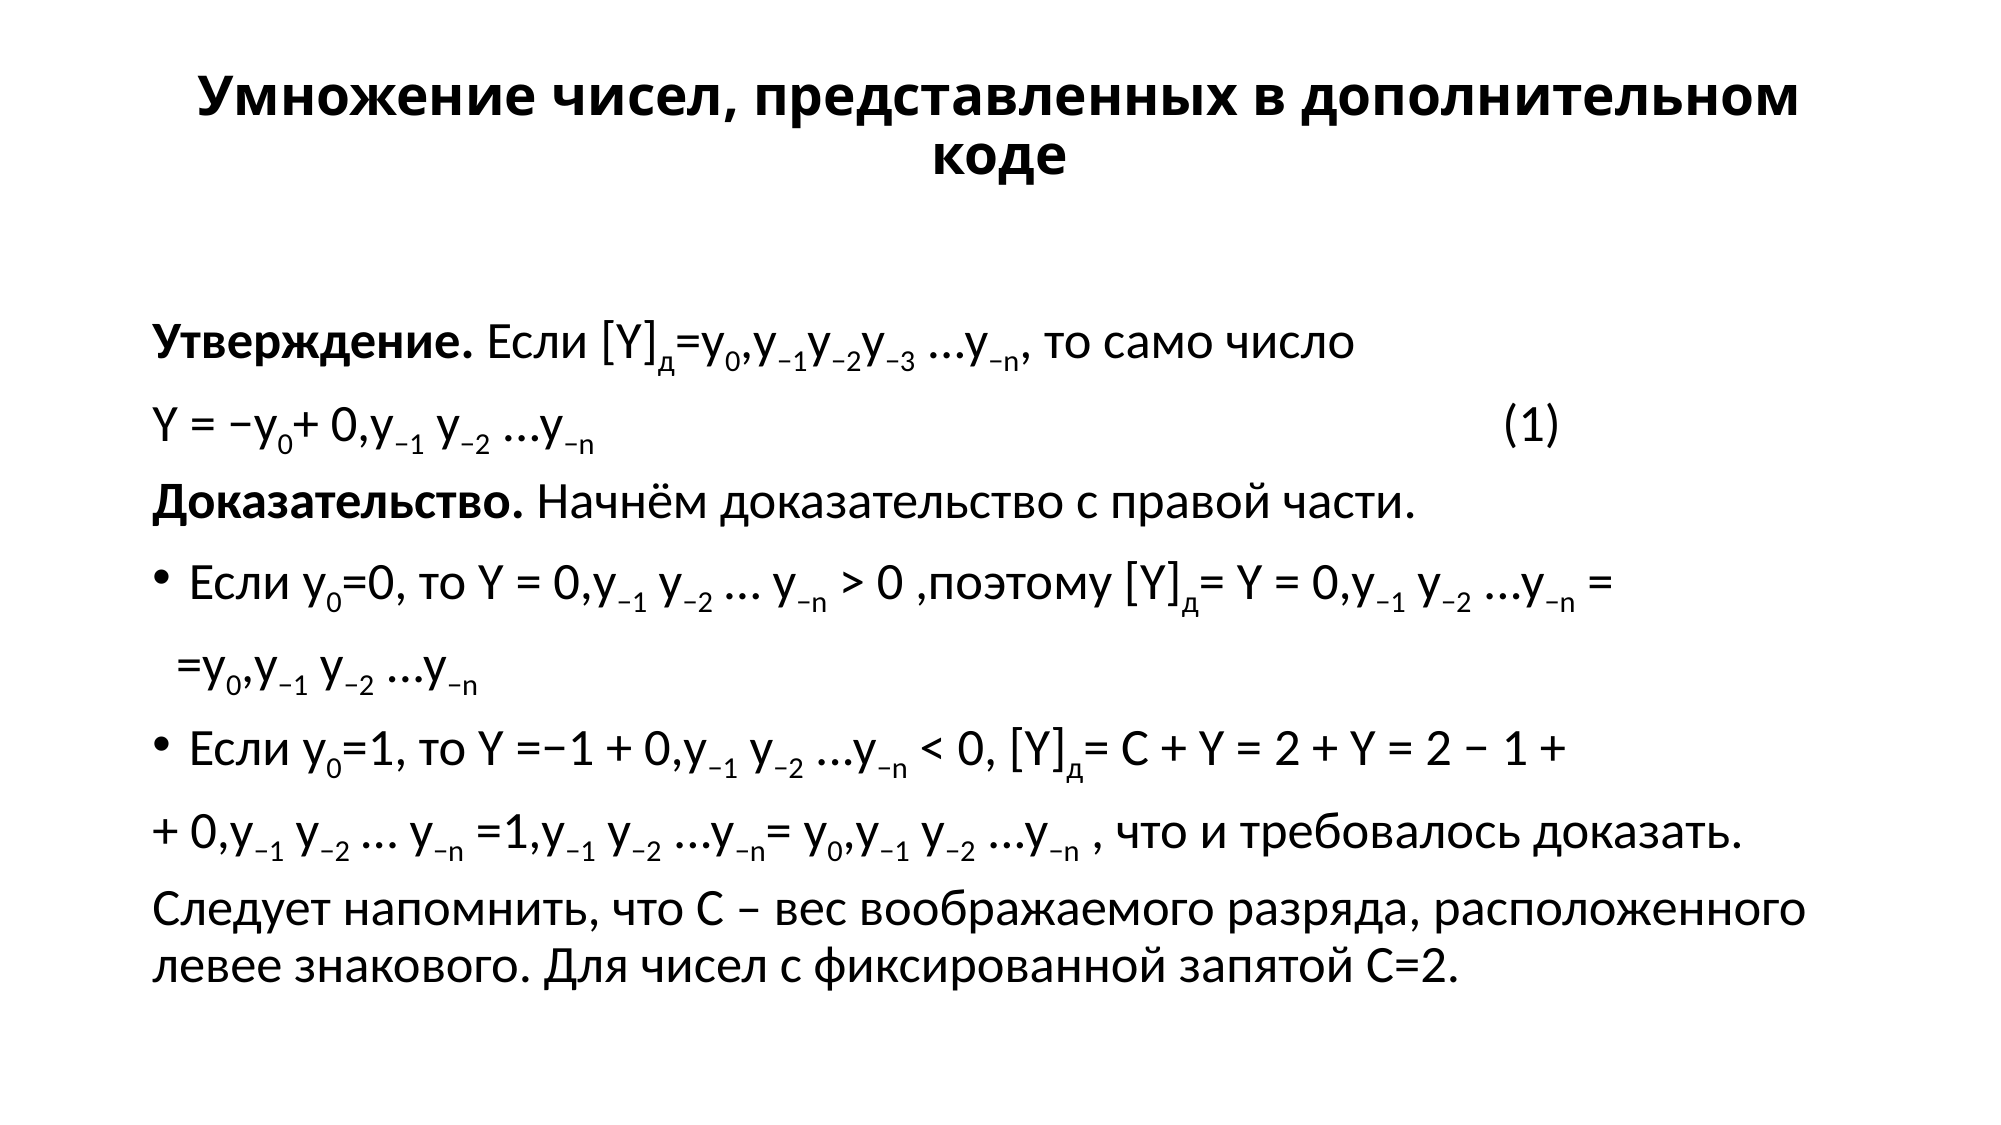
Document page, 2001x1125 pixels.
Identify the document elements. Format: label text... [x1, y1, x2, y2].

title Умножение чисел, представленных в дополнительном коде [137, 59, 1863, 262]
list Утверждение. Если [Y]д=y0,y−1y−2y−3 ...y−n, то само число Y = −y0+ 0,y−1 y−2 ...y−n (1) Доказательство. Начнём доказательство с правой части. Если y0=0, то Y = 0,y−1 y−2 … y−n > 0 ,поэтому [Y]д= Y = 0,y−1 y−2 ...y−n = =y0,y−1 y−2 ...y−n Если y0=1, то Y =−1 + 0,y−1 y−2 ...y−n < 0, [Y]д= C + Y = 2 + Y = 2 − 1 + + 0,y−1 y−2 … y−n =1,y−1 y−2 ...y−n= y0,y−1 y−2 ...y−n , что и требовалось доказать. Следует напомнить, что С – вес воображаемого разряда, расположенного левее знакового. Для чисел с фиксированной запятой С=2. [137, 299, 1863, 1014]
